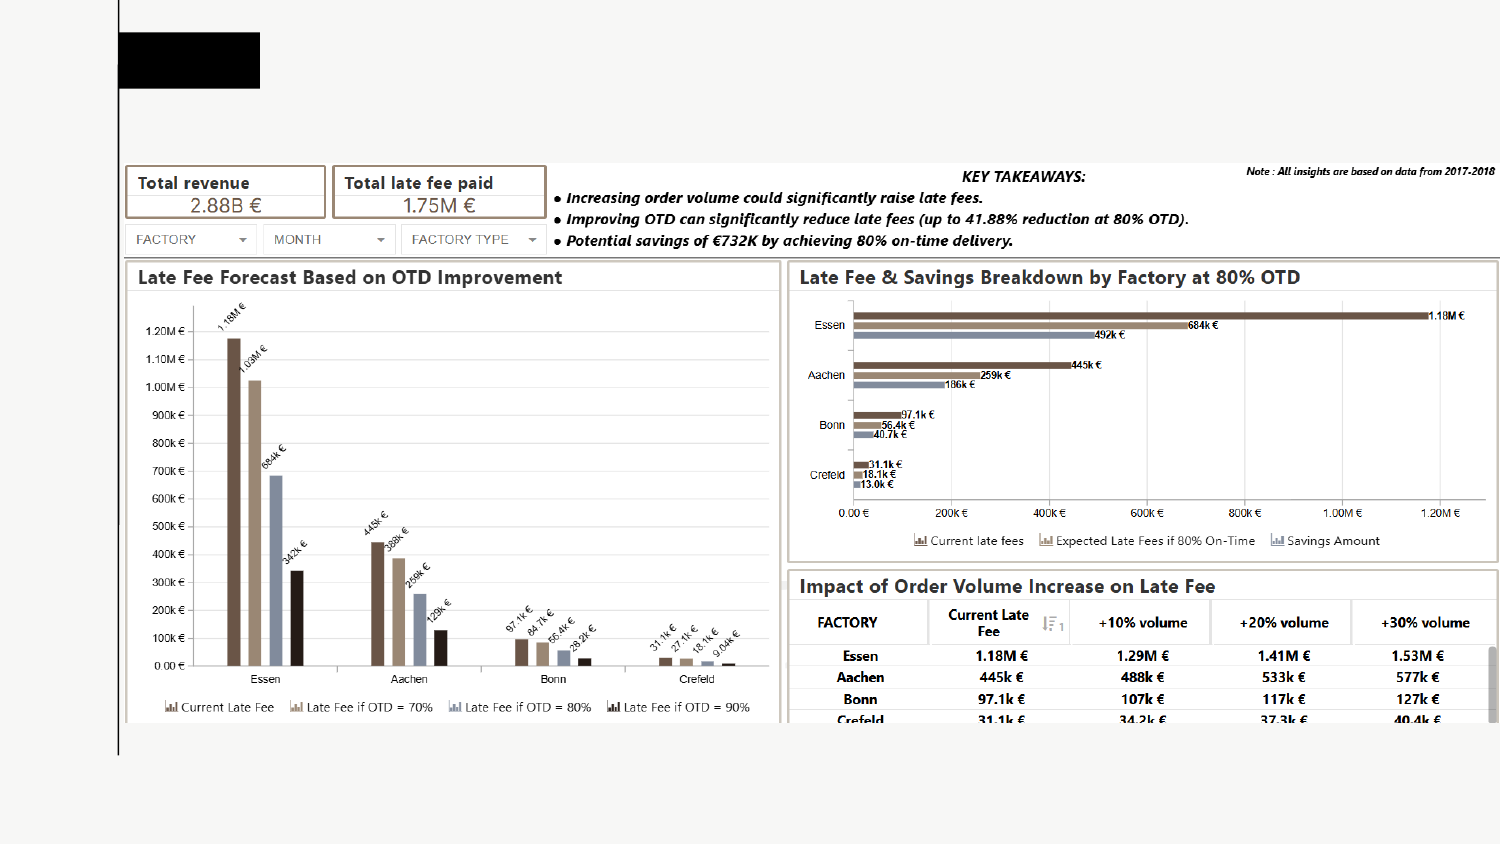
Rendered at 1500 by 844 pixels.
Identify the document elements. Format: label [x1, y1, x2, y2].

picture [123, 163, 1500, 724]
